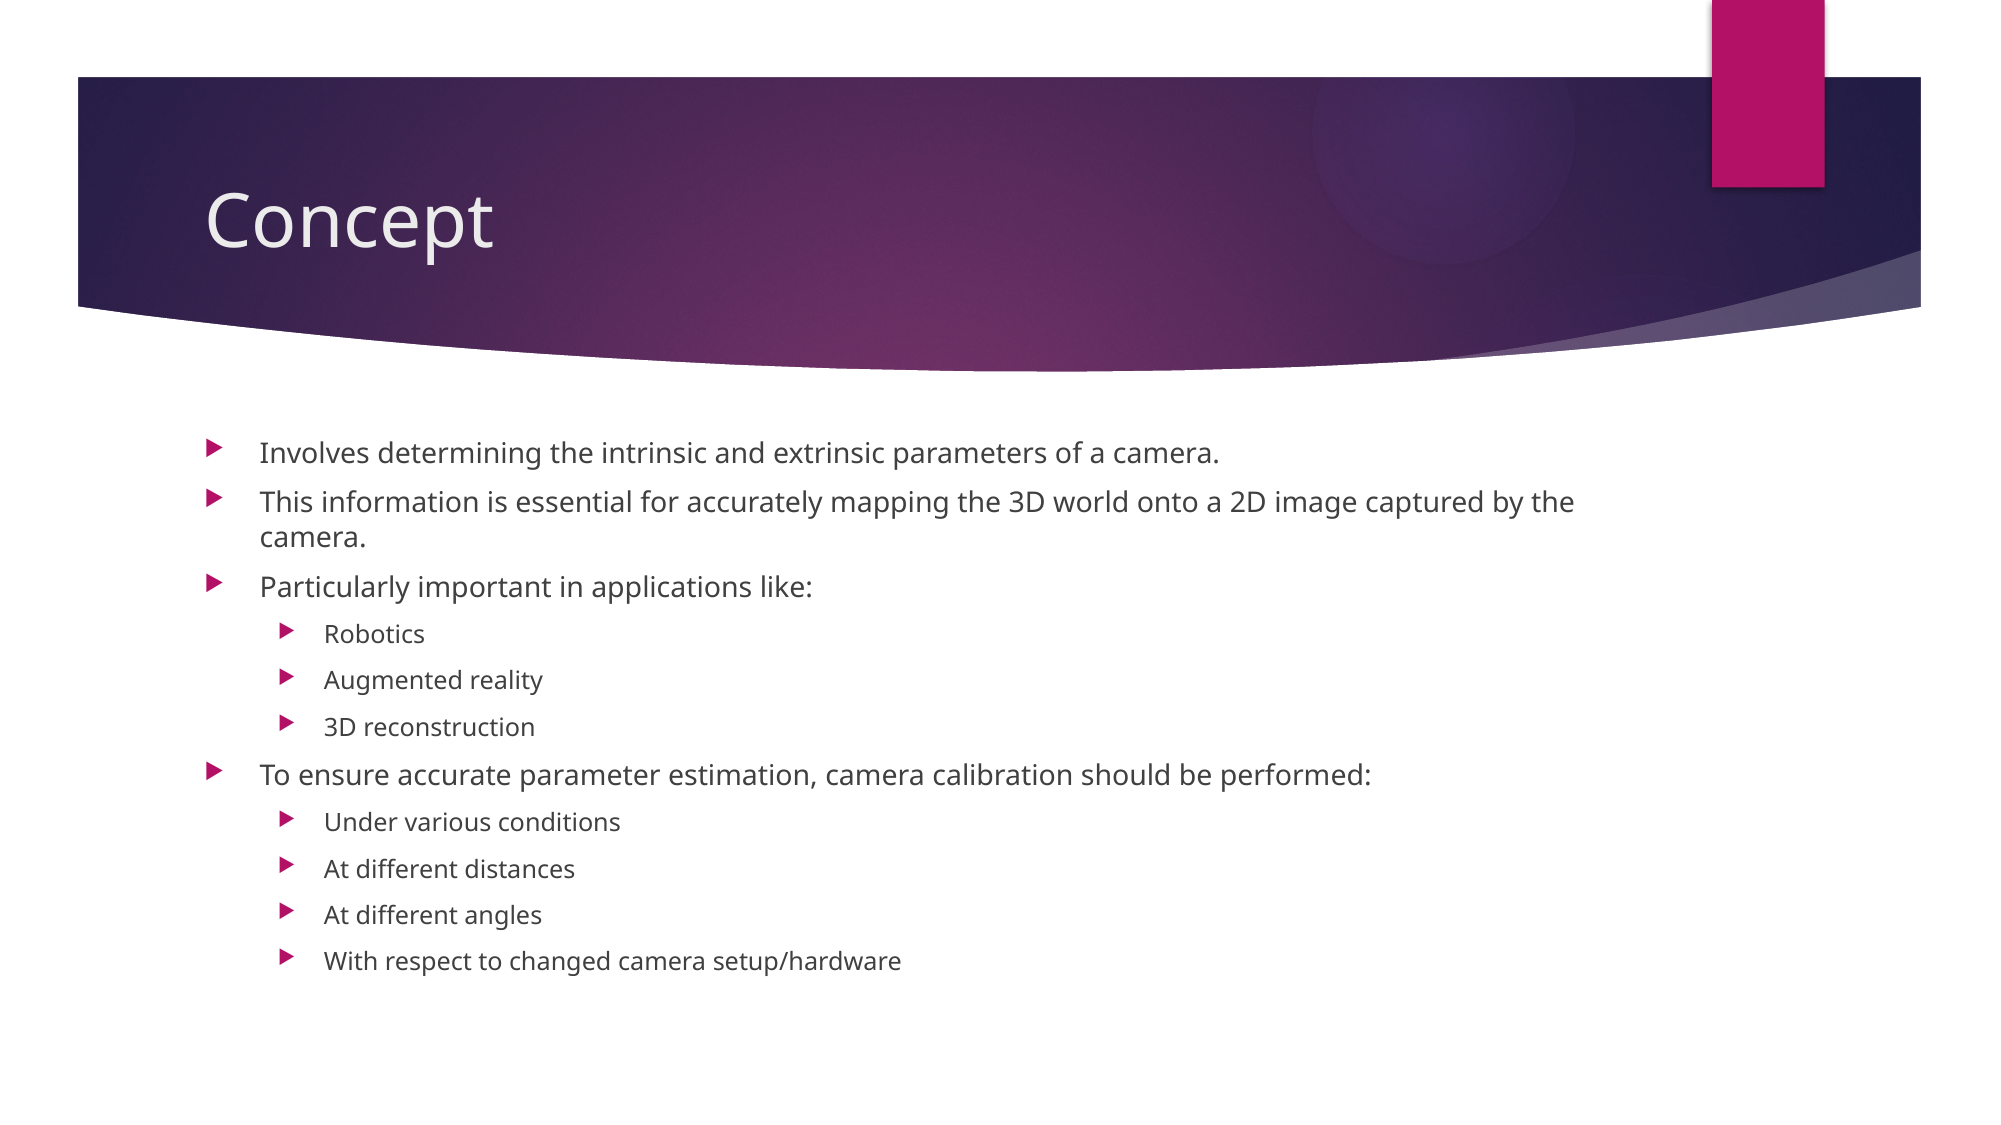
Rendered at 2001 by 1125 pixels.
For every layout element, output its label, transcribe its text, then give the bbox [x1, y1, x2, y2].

title Concept [189, 159, 1627, 276]
list Involves determining the intrinsic and extrinsic parameters of a camera. This information is essential for accurately mapping the 3D world onto a 2D image captured by the camera. Particularly important in applications like: Robotics Augmented reality 3D reconstruction To ensure accurate parameter estimation, camera calibration should be performed: Under various conditions At different distances At different angles With respect to changed camera setup/hardware [189, 427, 1638, 988]
